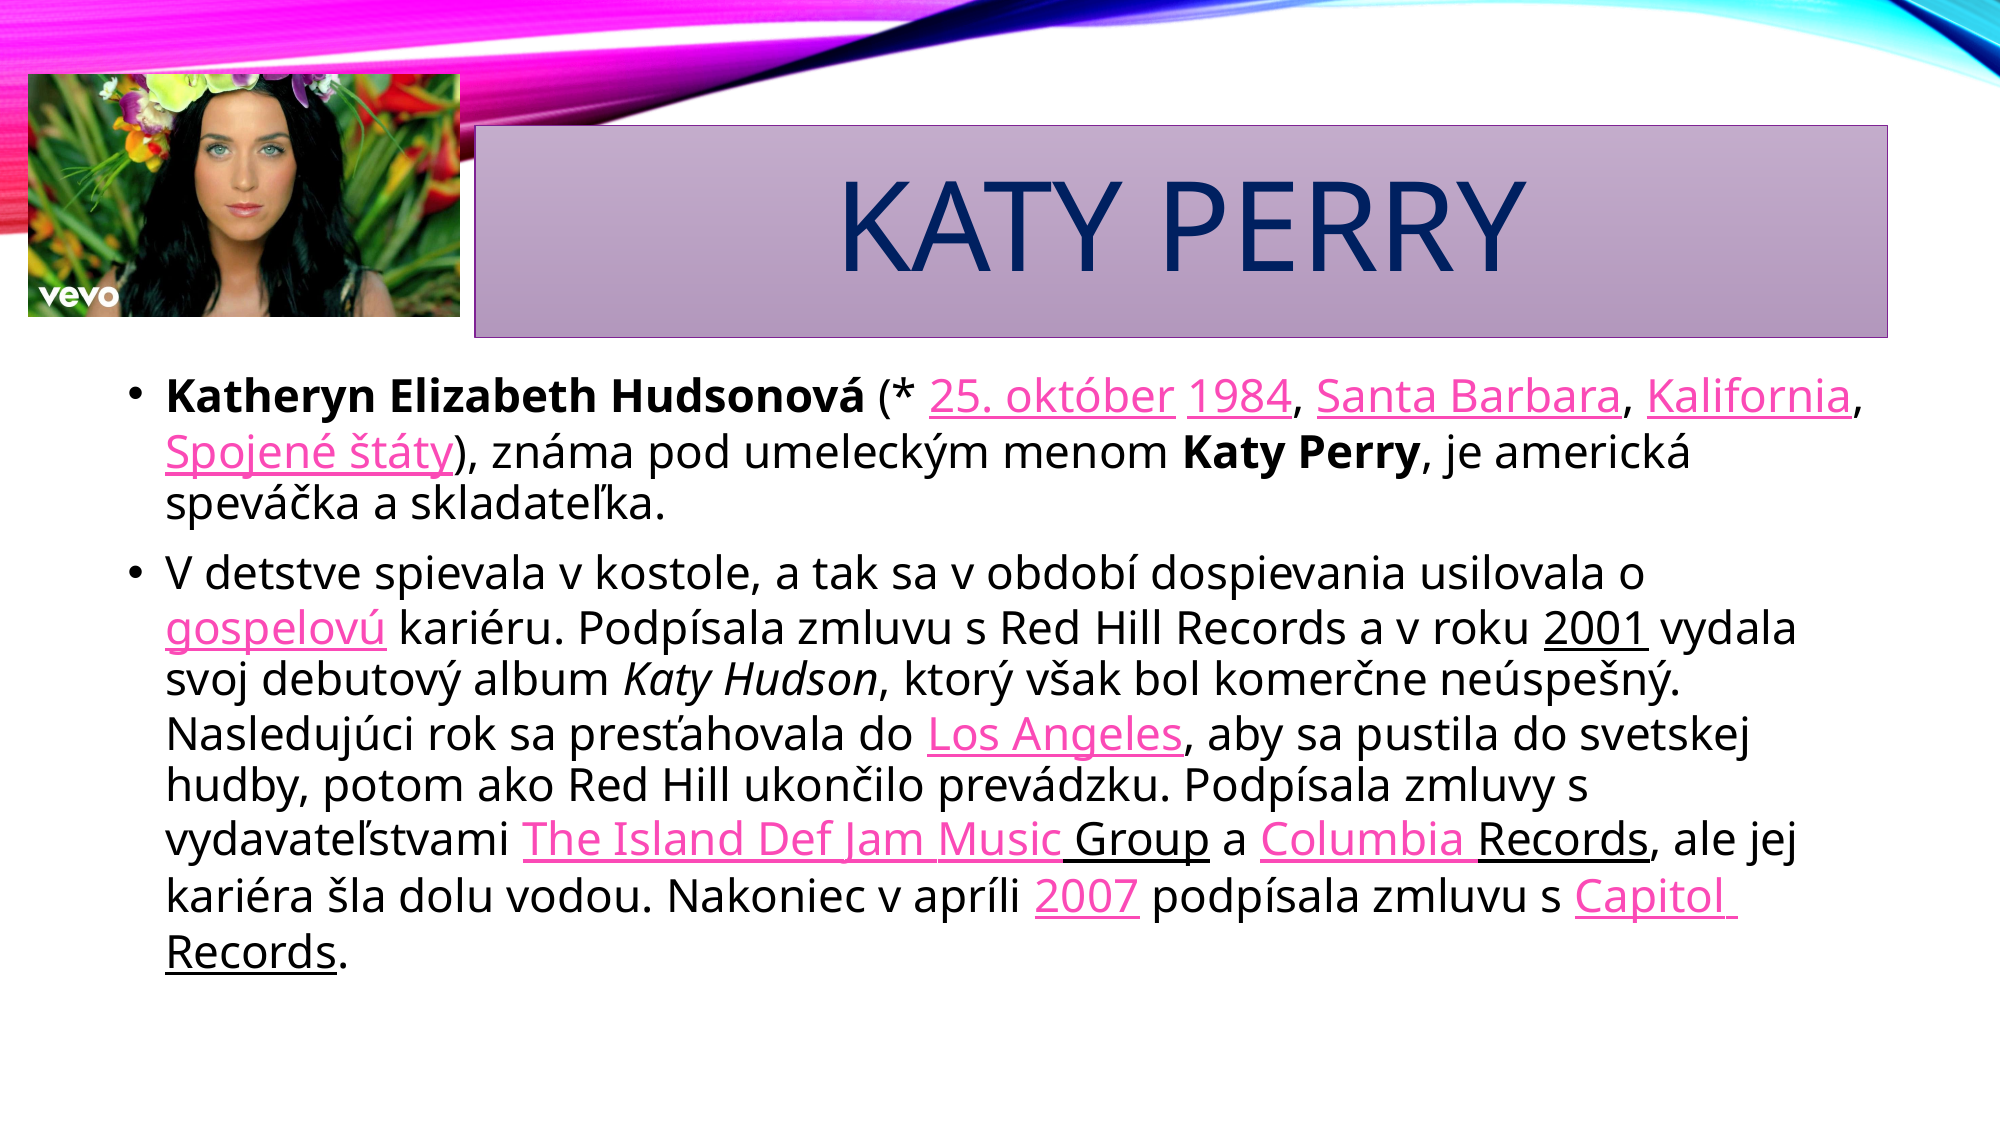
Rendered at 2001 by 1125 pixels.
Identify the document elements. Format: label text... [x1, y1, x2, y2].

list Katheryn Elizabeth Hudsonová (* 25. október 1984, Santa Barbara, Kalifornia, Spojené štáty), známa pod umeleckým menom Katy Perry, je americká speváčka a skladateľka. V detstve spievala v kostole, a tak sa v období dospievania usilovala o gospelovú kariéru. Podpísala zmluvu s Red Hill Records a v roku 2001 vydala svoj debutový album Katy Hudson, ktorý však bol komerčne neúspešný. Nasledujúci rok sa presťahovala do Los Angeles, aby sa pustila do svetskej hudby, potom ako Red Hill ukončilo prevádzku. Podpísala zmluvy s vydavateľstvami The Island Def Jam Music Group a Columbia Records, ale jej kariéra šla dolu vodou. Nakoniec v apríli 2007 podpísala zmluvu s Capitol Records. [112, 360, 1888, 1021]
picture [0, 0, 2000, 318]
title KATY PERRY [474, 125, 1888, 338]
picture [1890, 0, 2000, 75]
picture [1910, 0, 2000, 45]
